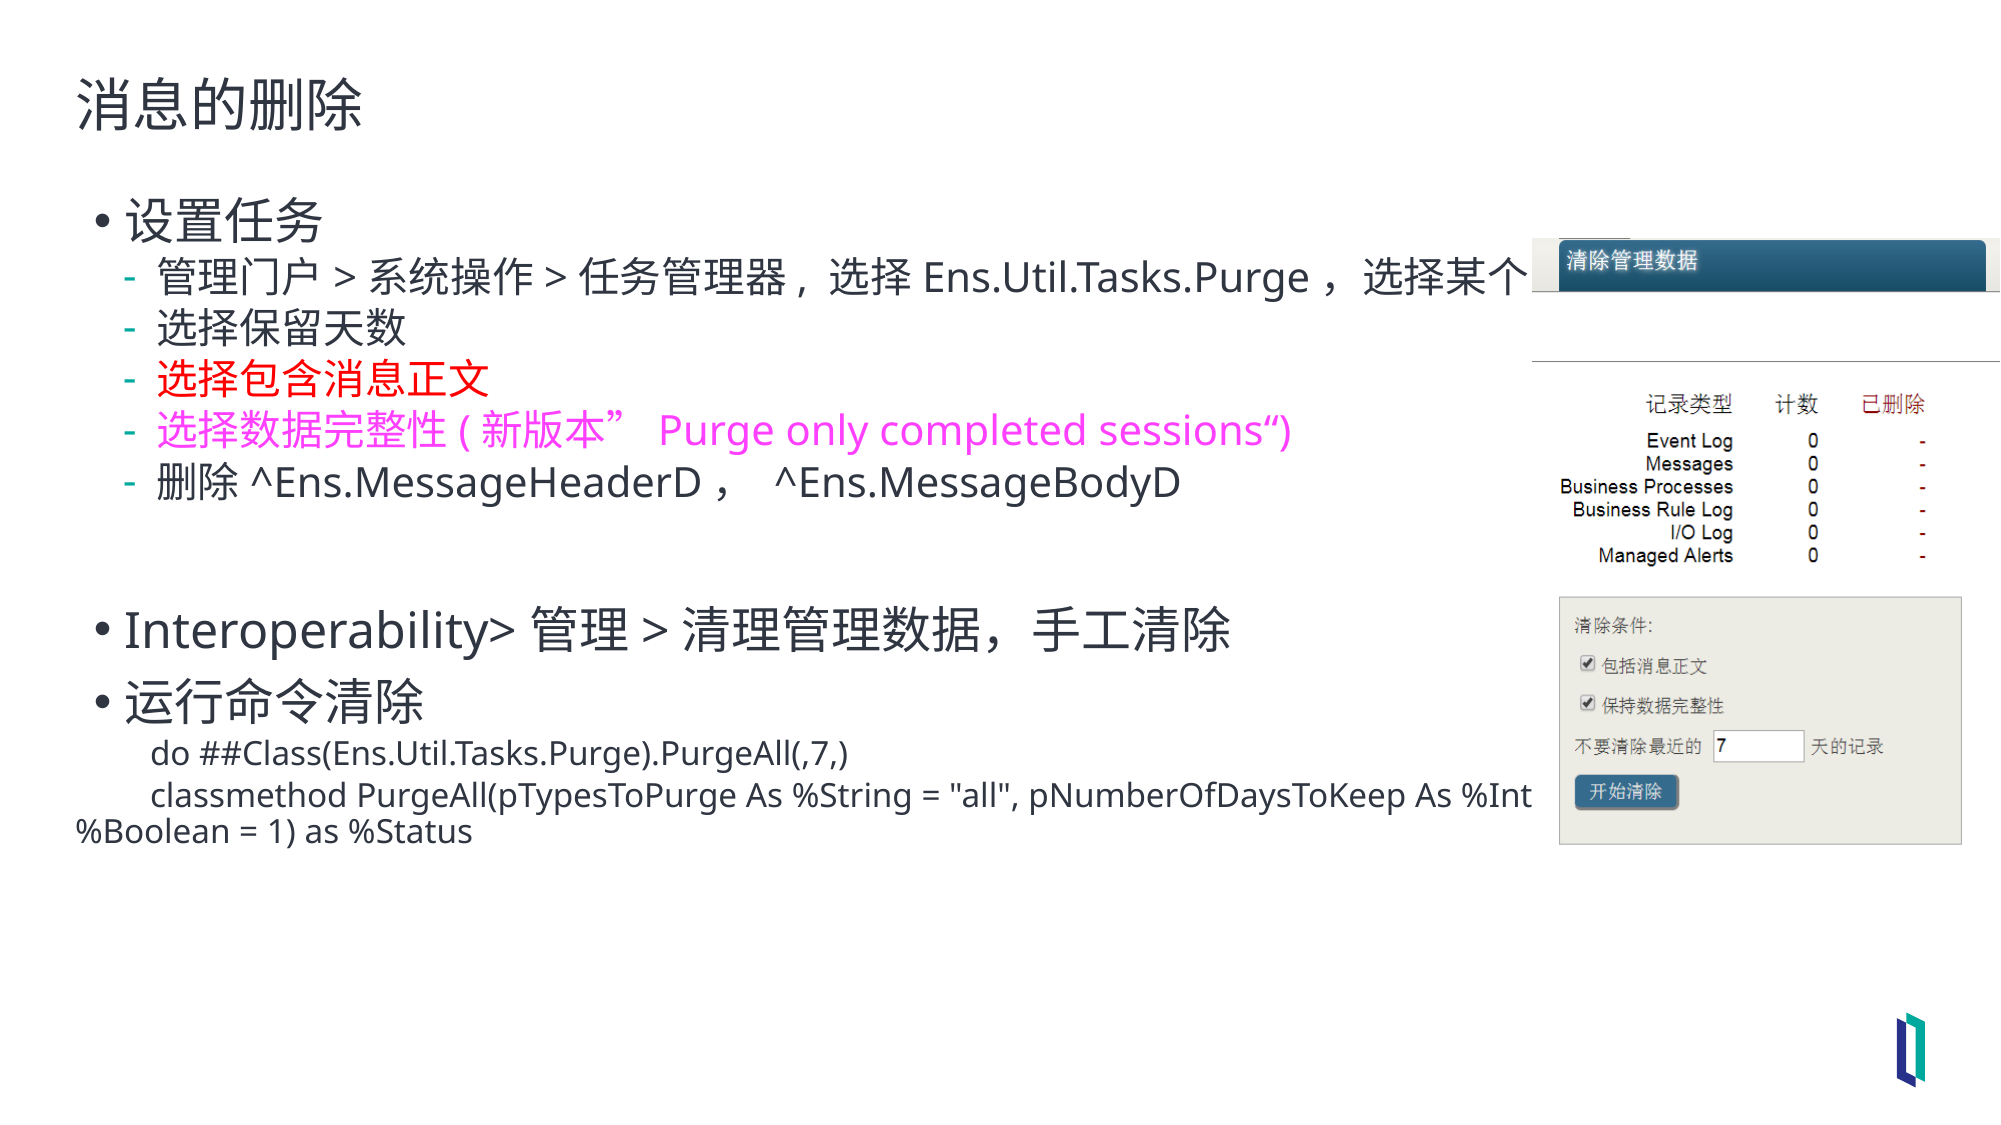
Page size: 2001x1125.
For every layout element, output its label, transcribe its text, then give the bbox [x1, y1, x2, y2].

picture [1532, 238, 2000, 852]
list 设置任务 管理门户>系统操作>任务管理器, 选择Ens.Util.Tasks.Purge，选择某个namespace 选择保留天数 选择包含消息正文 选择数据完整性(新版本”Purge only completed sessions“) 删除^Ens.MessageHeaderD， ^Ens.MessageBodyD Interoperability>管理>清理管理数据，手工清除 运行命令清除 do ##Class(Ens.Util.Tasks.Purge).PurgeAll(,7,) classmethod PurgeAll(pTypesToPurge As %String = "all", pNumberOfDaysToKeep As %Integer = 0, pBodiesToo As %Boolean = 1) as %Status [74, 189, 1926, 982]
title 消息的删除 [74, 76, 1926, 159]
